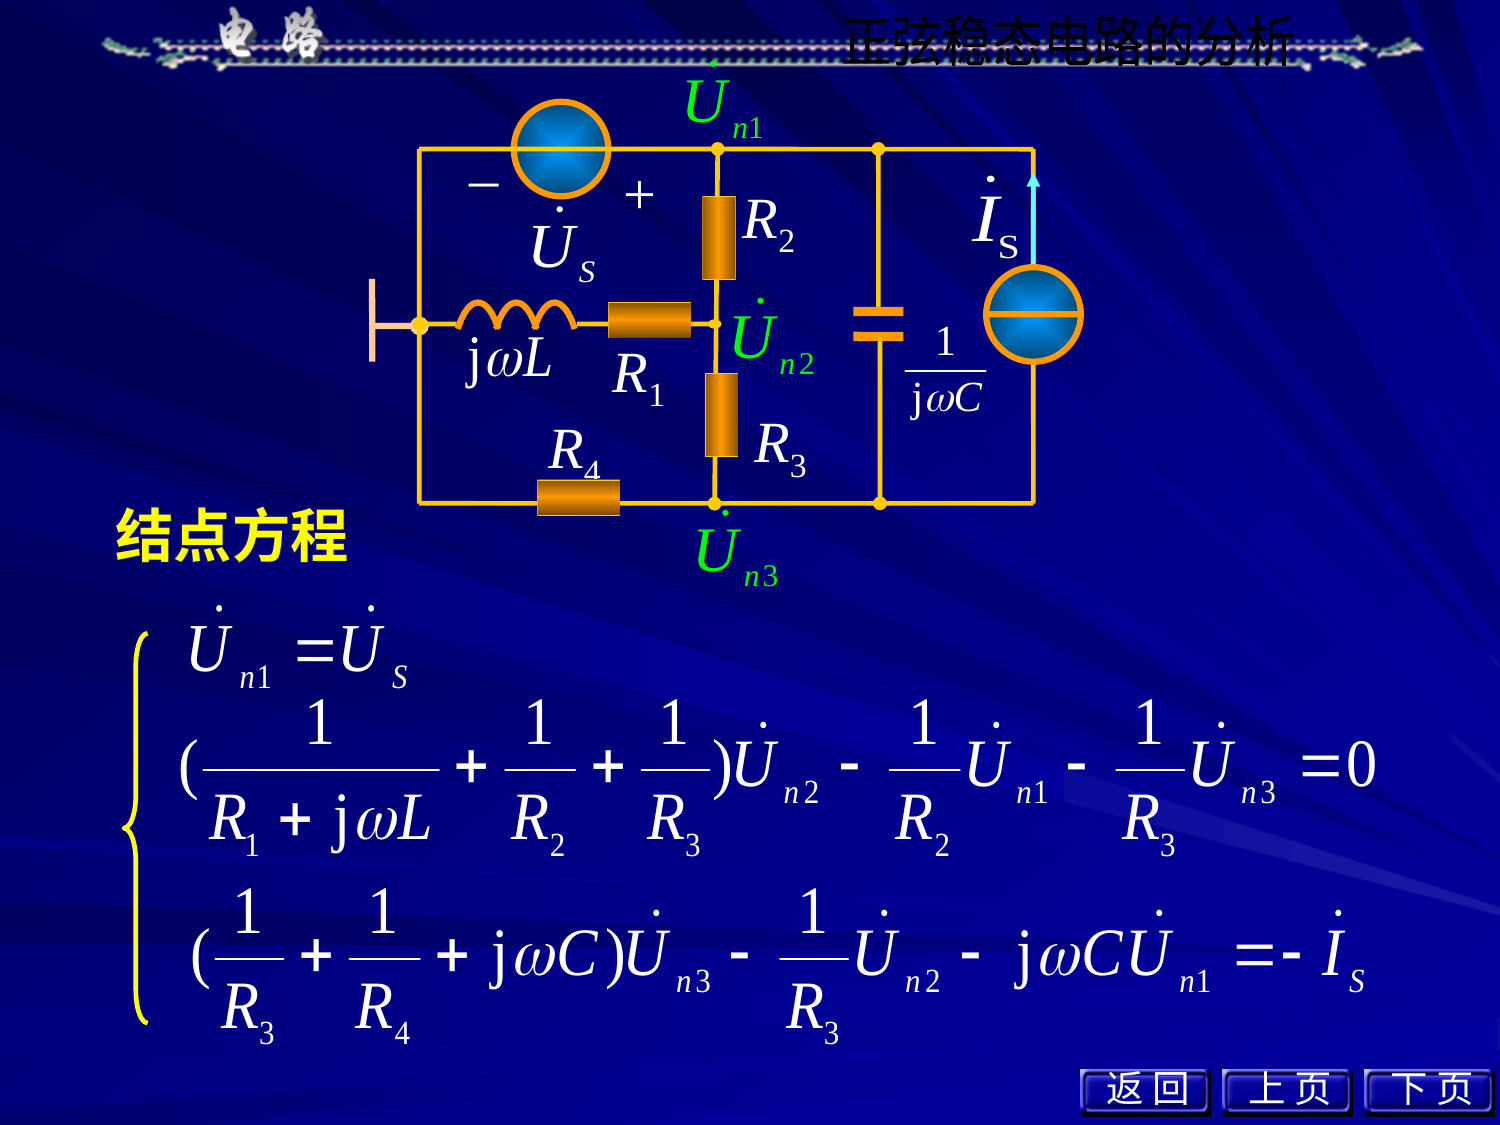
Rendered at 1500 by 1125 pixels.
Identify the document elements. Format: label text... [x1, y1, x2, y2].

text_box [690, 515, 783, 595]
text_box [419, 101, 1081, 515]
picture [0, 0, 1500, 1125]
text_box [372, 278, 419, 362]
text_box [1364, 1057, 1495, 1118]
text_box [123, 633, 148, 1024]
text_box 结点方程 [101, 491, 364, 577]
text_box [182, 869, 1376, 1055]
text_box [1080, 1057, 1211, 1118]
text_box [183, 597, 422, 680]
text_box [679, 54, 767, 101]
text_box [1222, 1057, 1353, 1118]
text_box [171, 680, 1387, 866]
